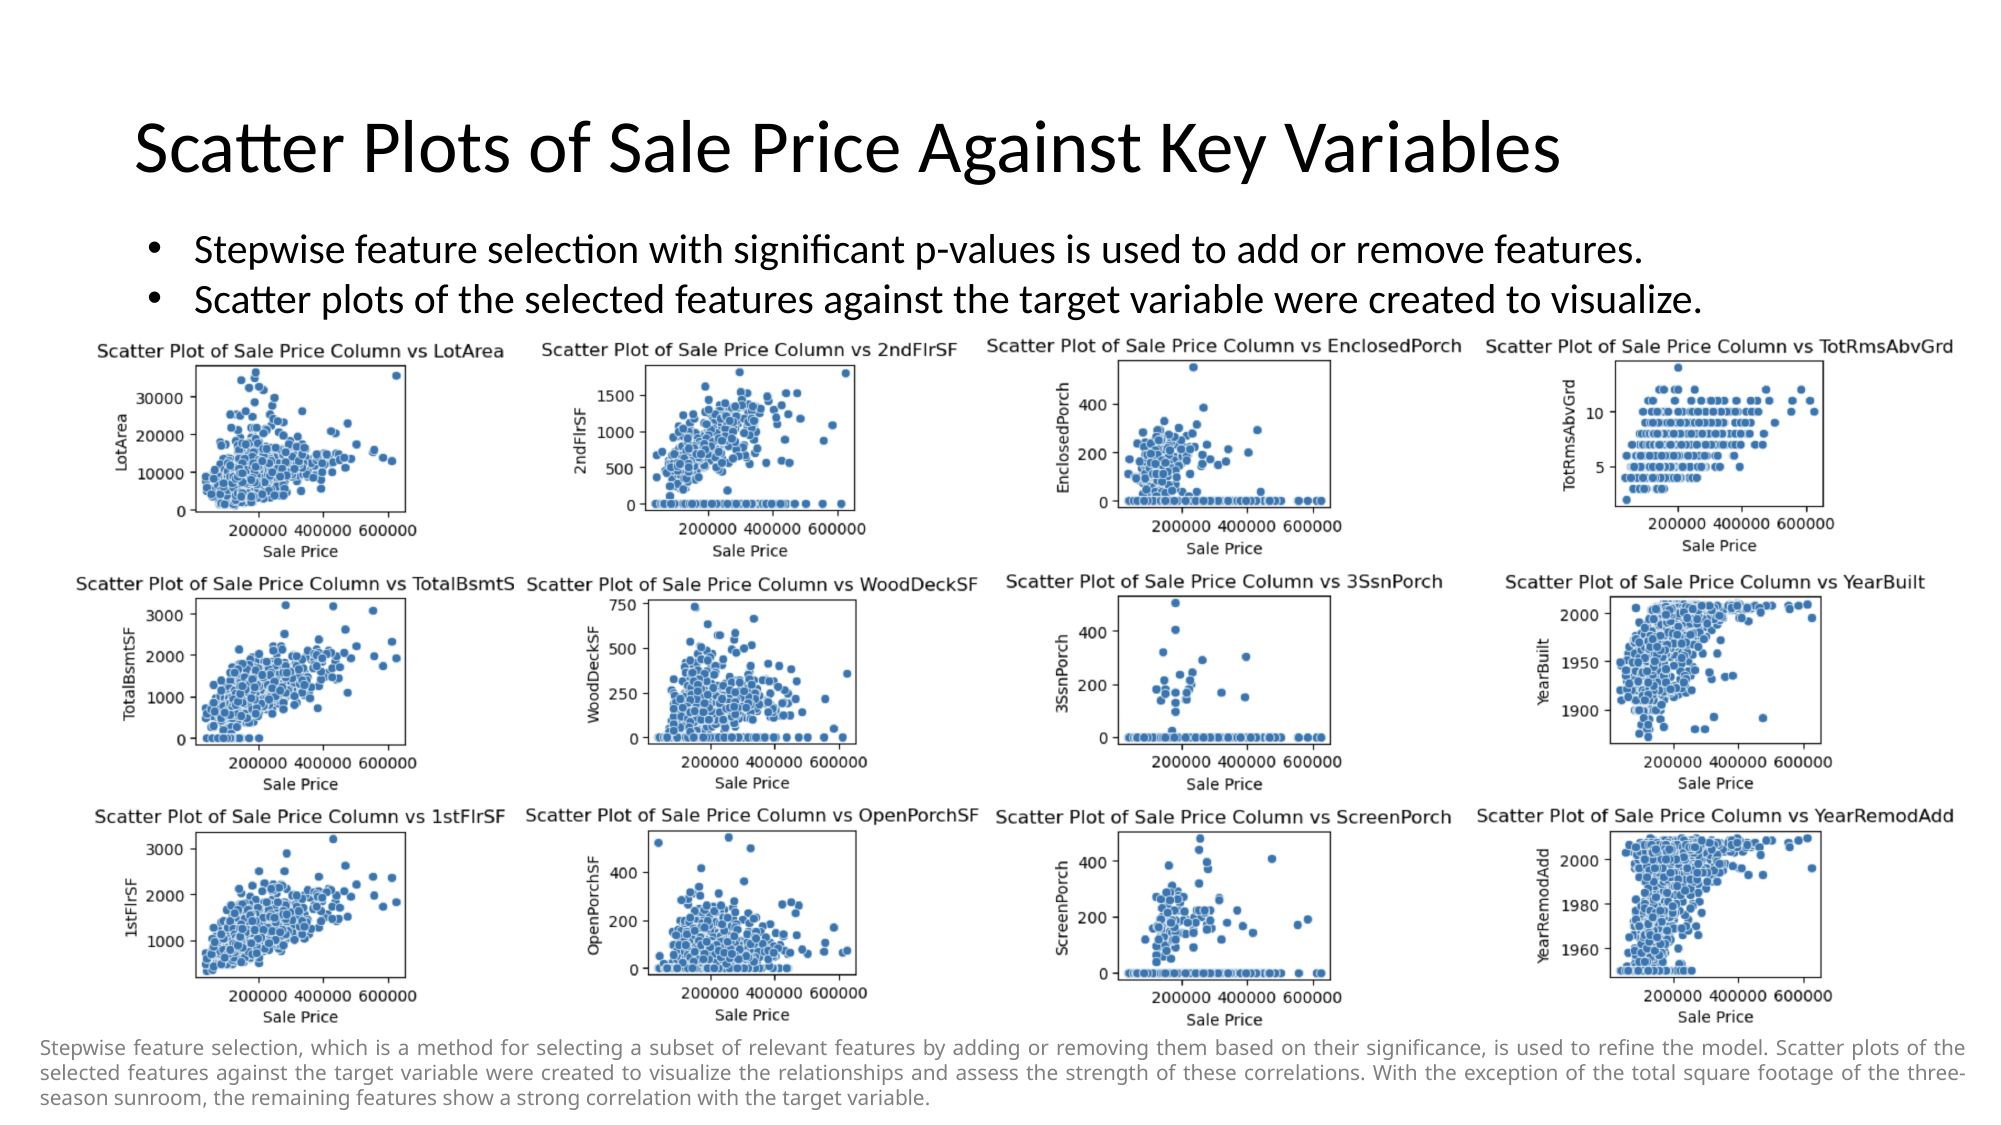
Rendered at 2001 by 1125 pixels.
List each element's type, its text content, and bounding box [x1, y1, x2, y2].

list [70, 335, 520, 1030]
text_box Stepwise feature selection, which is a method for selecting a subset of relevant features by adding or removing them based on their significance, is used to refine the model. Scatter plots of the selected features against the target variable were created to visualize the relationships and assess the strength of these correlations. With the exception of the total square footage of the three-season sunroom, the remaining features show a strong correlation with the target variable. [25, 1027, 1982, 1125]
text_box Stepwise feature selection with significant p-values is used to add or remove features. Scatter plots of the selected features against the target variable were created to visualize. [132, 214, 1720, 330]
picture [1479, 326, 1962, 563]
picture [984, 326, 1472, 1030]
title Scatter Plots of Sale Price Against Key Variables [119, 39, 1845, 258]
picture [1477, 565, 1996, 1030]
picture [513, 326, 983, 1030]
